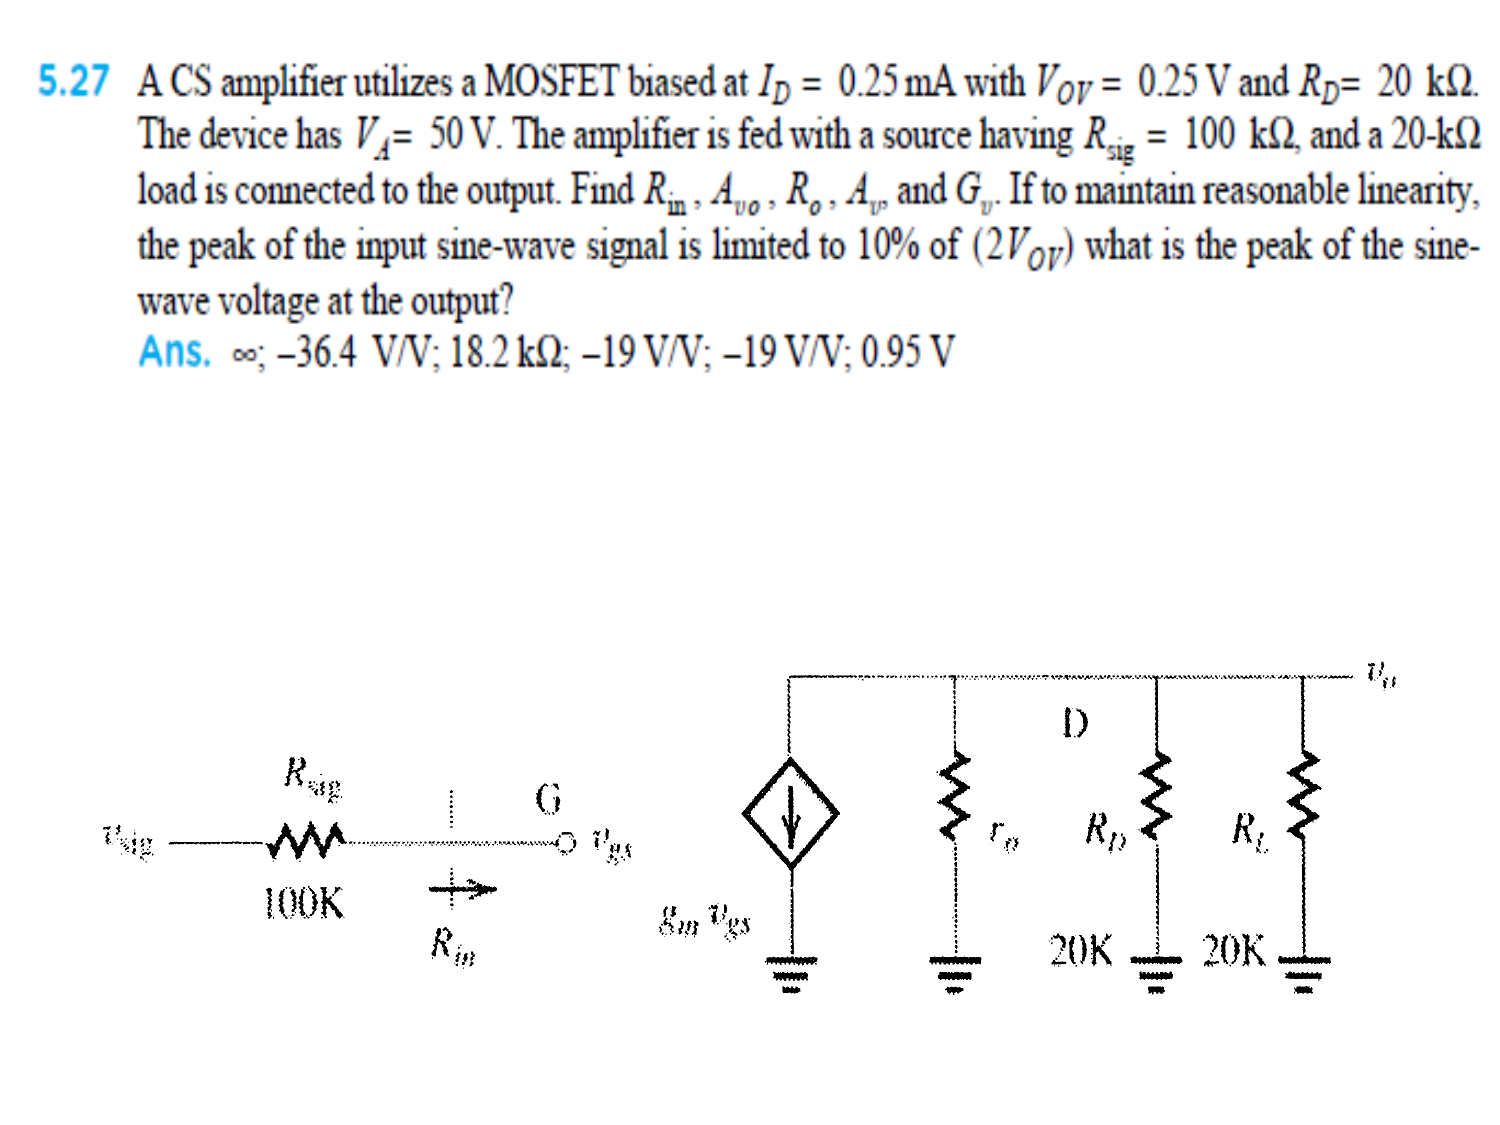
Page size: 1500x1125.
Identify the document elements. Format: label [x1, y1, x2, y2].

picture [24, 24, 1487, 388]
picture [74, 537, 1438, 1057]
